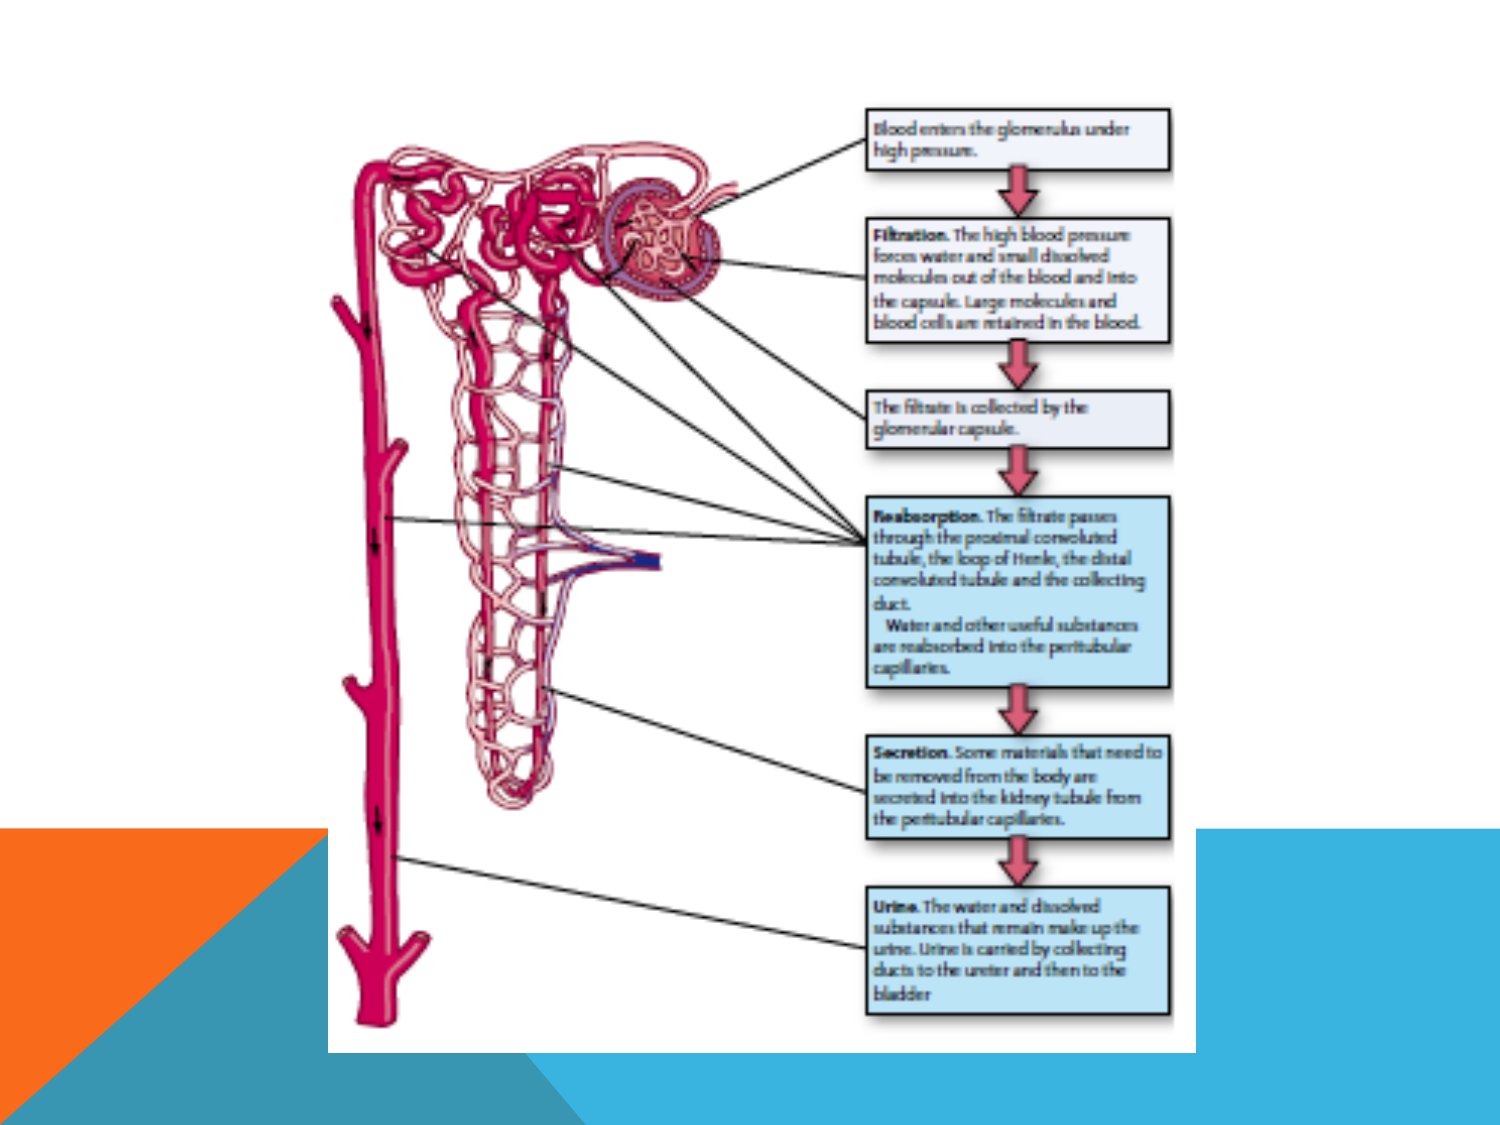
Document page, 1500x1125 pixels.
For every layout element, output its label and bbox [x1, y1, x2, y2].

picture [327, 97, 1196, 1053]
